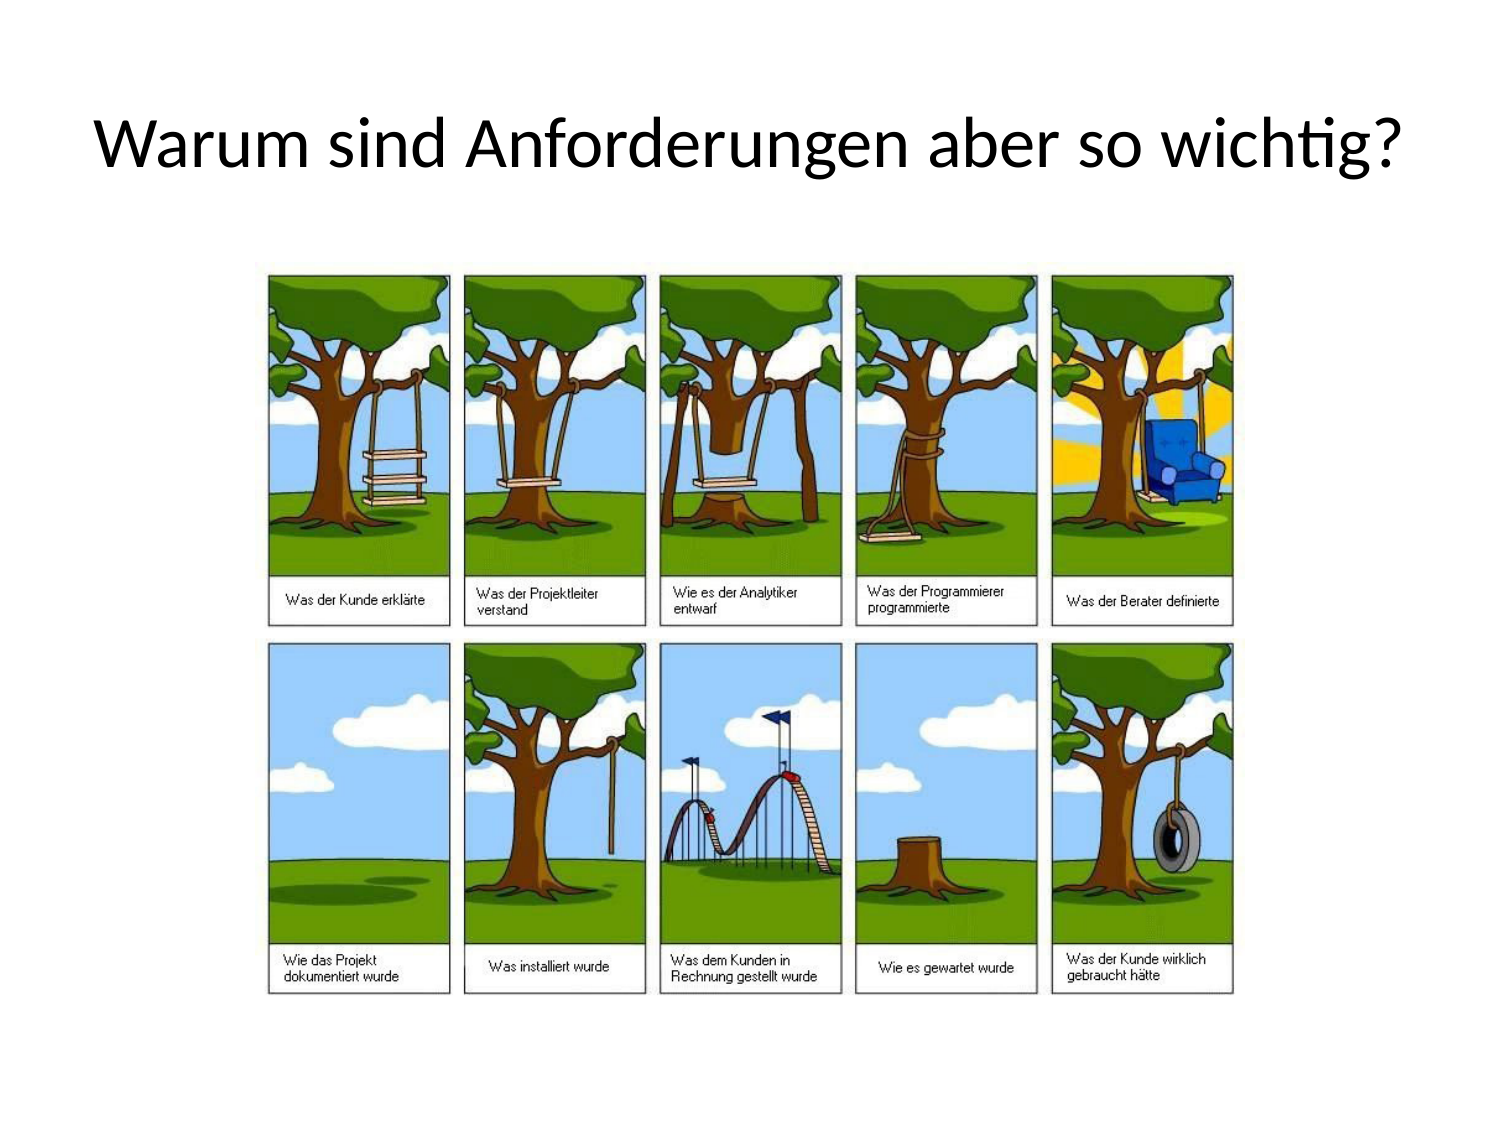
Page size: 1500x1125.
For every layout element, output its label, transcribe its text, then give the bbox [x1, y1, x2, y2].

title Warum sind Anforderungen aber so wichtig? [75, 45, 1425, 233]
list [254, 262, 1246, 1006]
